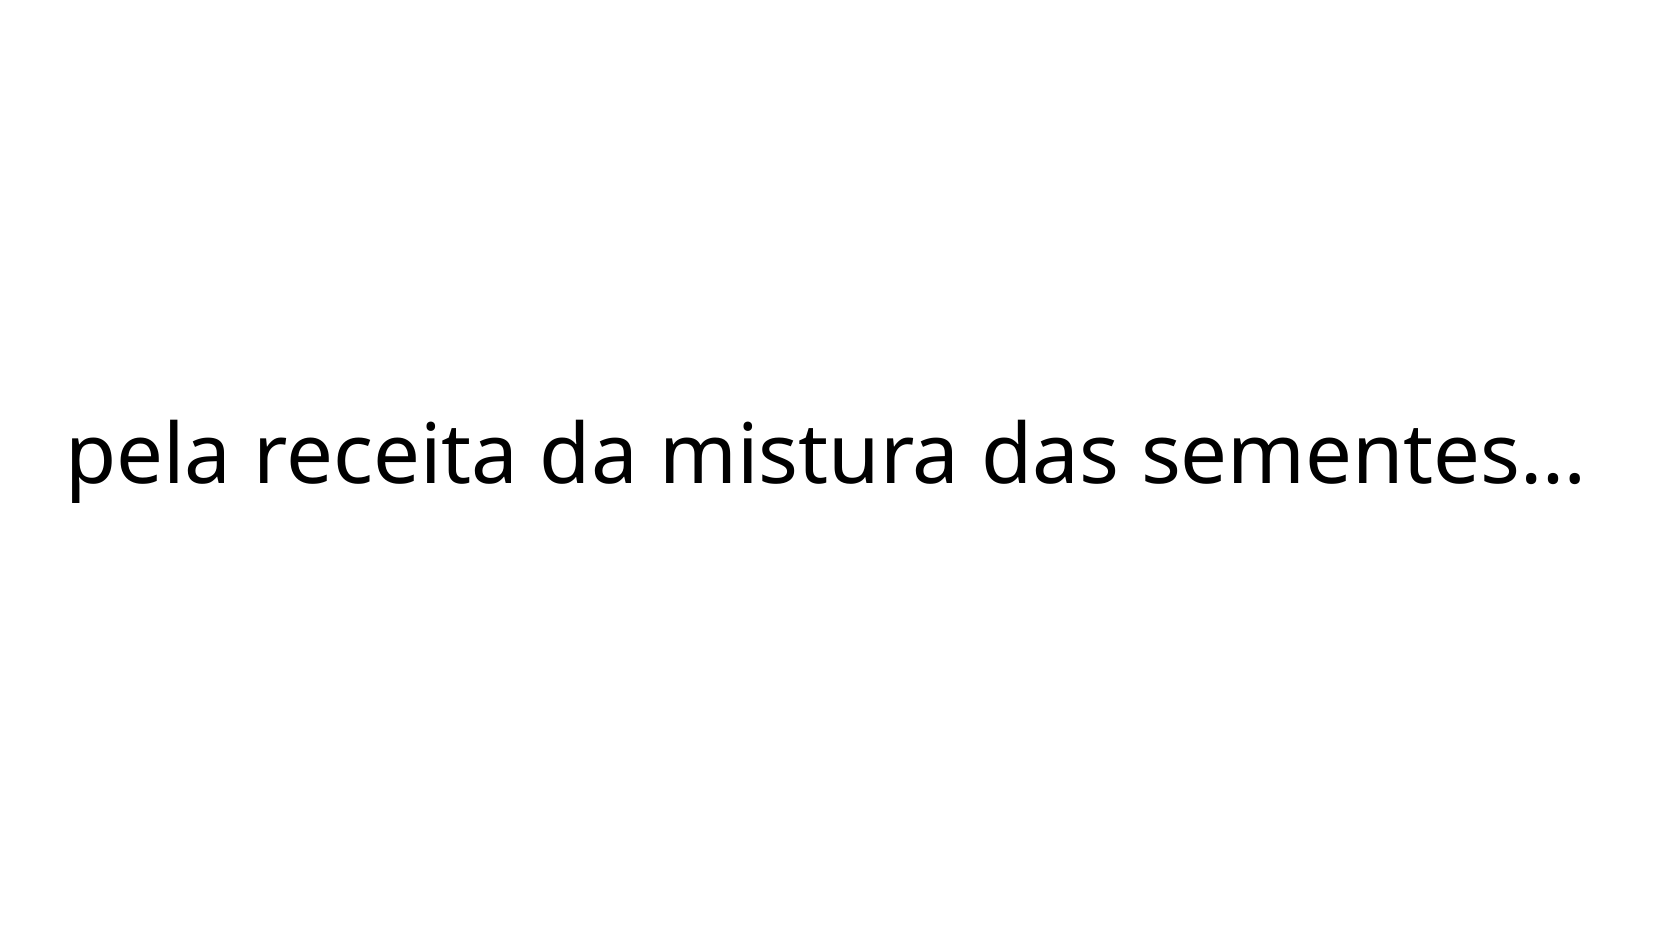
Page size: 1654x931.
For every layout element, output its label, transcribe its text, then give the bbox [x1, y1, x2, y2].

text_box pela receita da mistura das sementes… [46, 392, 1607, 508]
